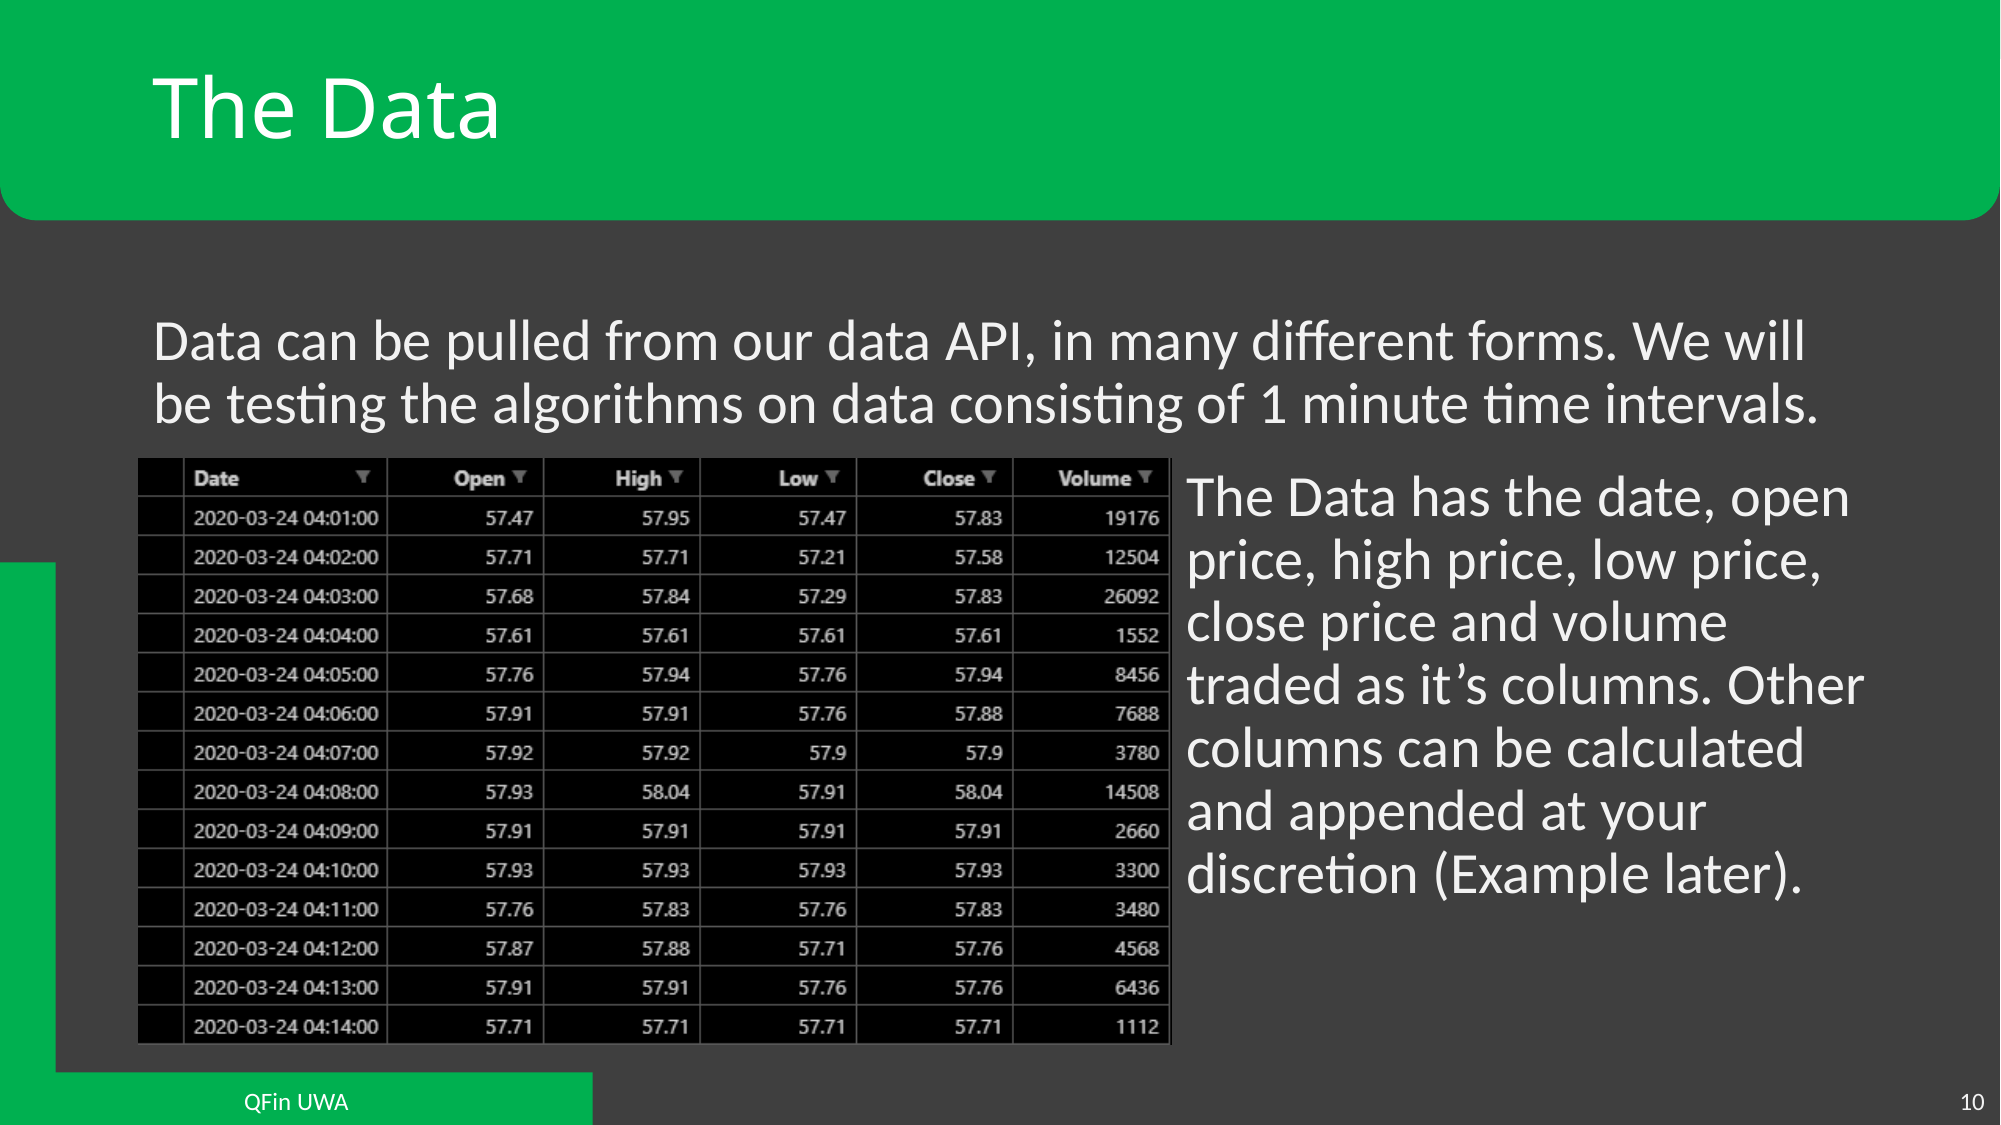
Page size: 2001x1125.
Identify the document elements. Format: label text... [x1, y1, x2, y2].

picture [138, 458, 1172, 1045]
text_box The Data has the date, open price, high price, low price, close price and volume traded as it’s columns. Other columns can be calculated and appended at your discretion (Example later). [1172, 458, 1889, 1045]
list Data can be pulled from our data API, in many different forms. We will be testing the algorithms on data consisting of 1 minute time intervals. [138, 303, 1864, 458]
title The Data [137, 3, 1863, 221]
